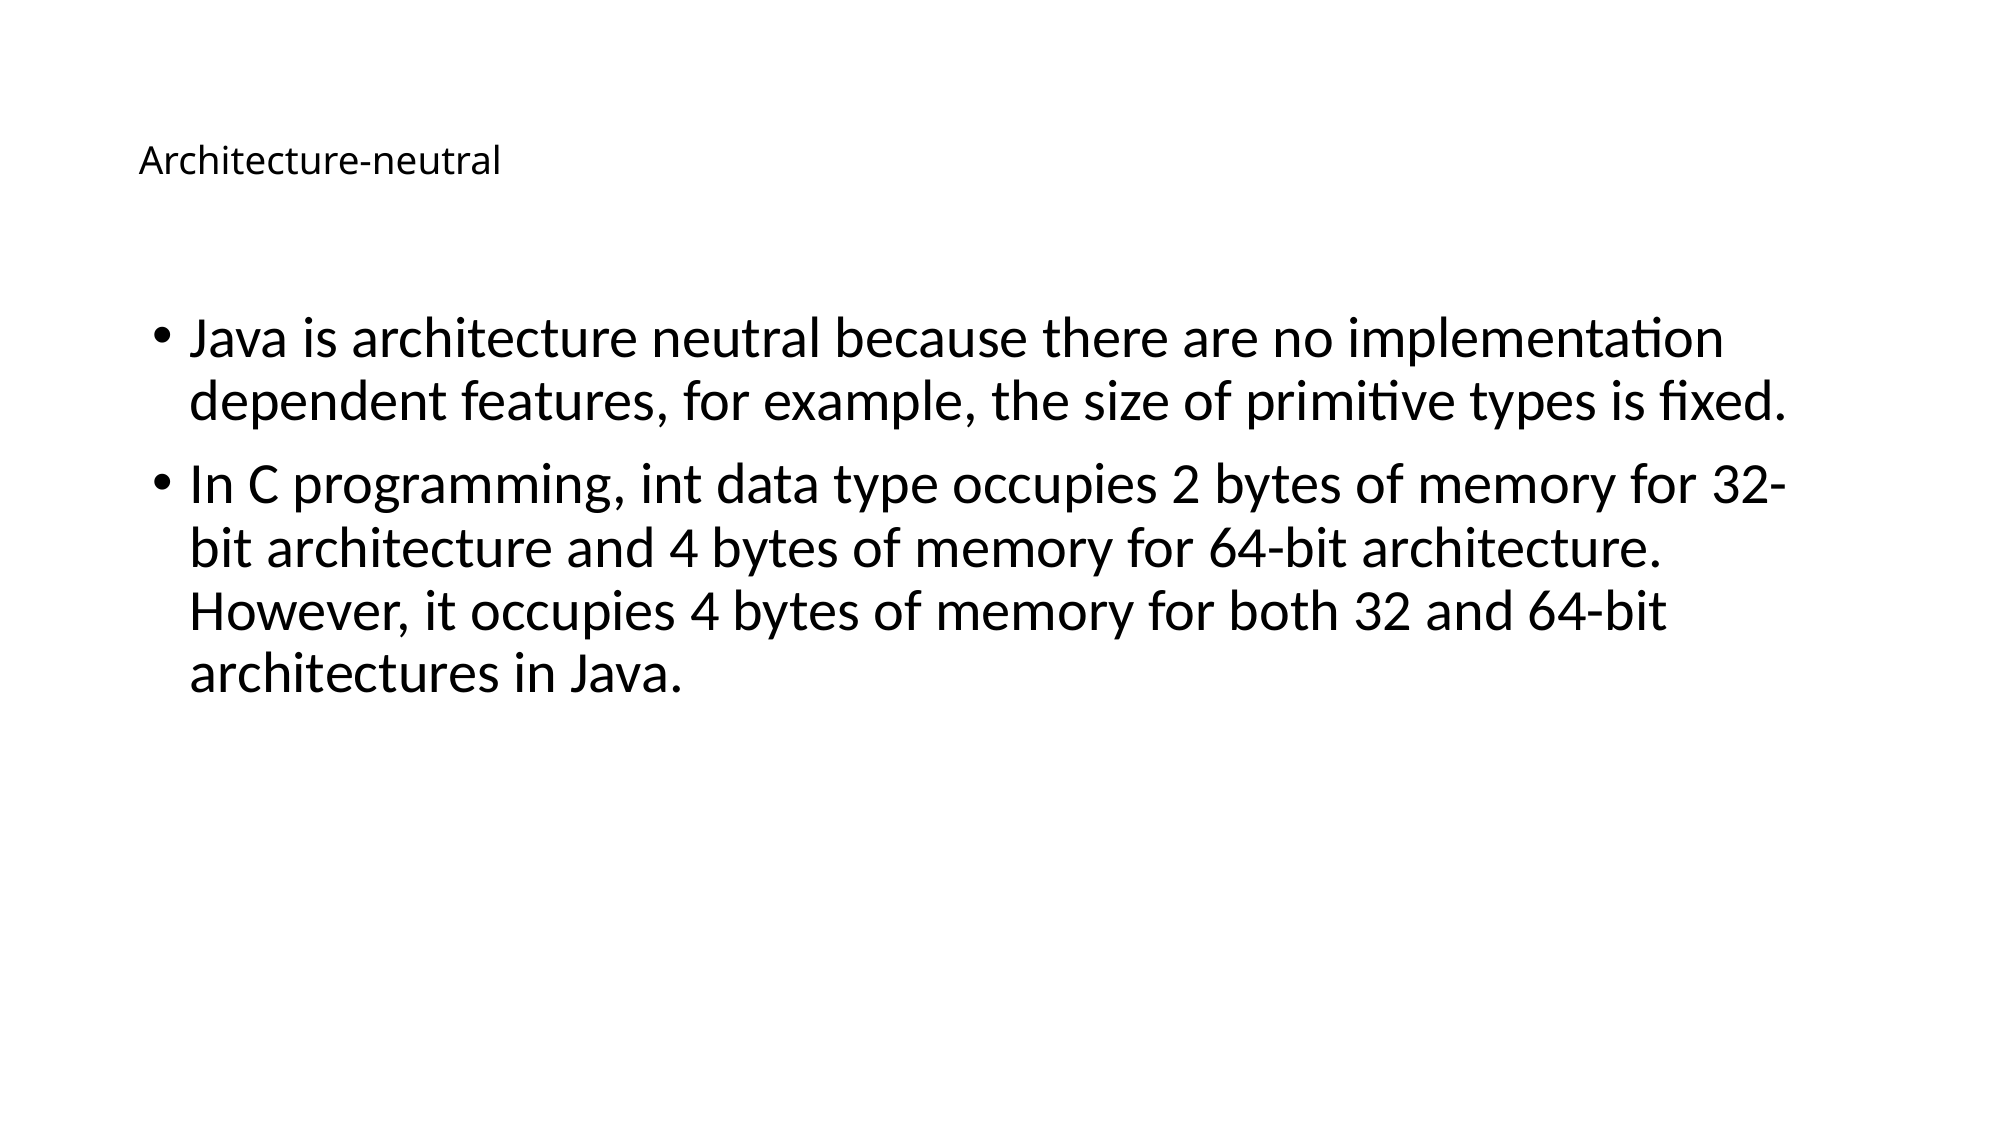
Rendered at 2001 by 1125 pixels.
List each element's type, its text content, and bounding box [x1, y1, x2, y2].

title Architecture-neutral [123, 133, 1849, 237]
list Java is architecture neutral because there are no implementation dependent features, for example, the size of primitive types is fixed. In C programming, int data type occupies 2 bytes of memory for 32-bit architecture and 4 bytes of memory for 64-bit architecture. However, it occupies 4 bytes of memory for both 32 and 64-bit architectures in Java. [137, 299, 1863, 1014]
